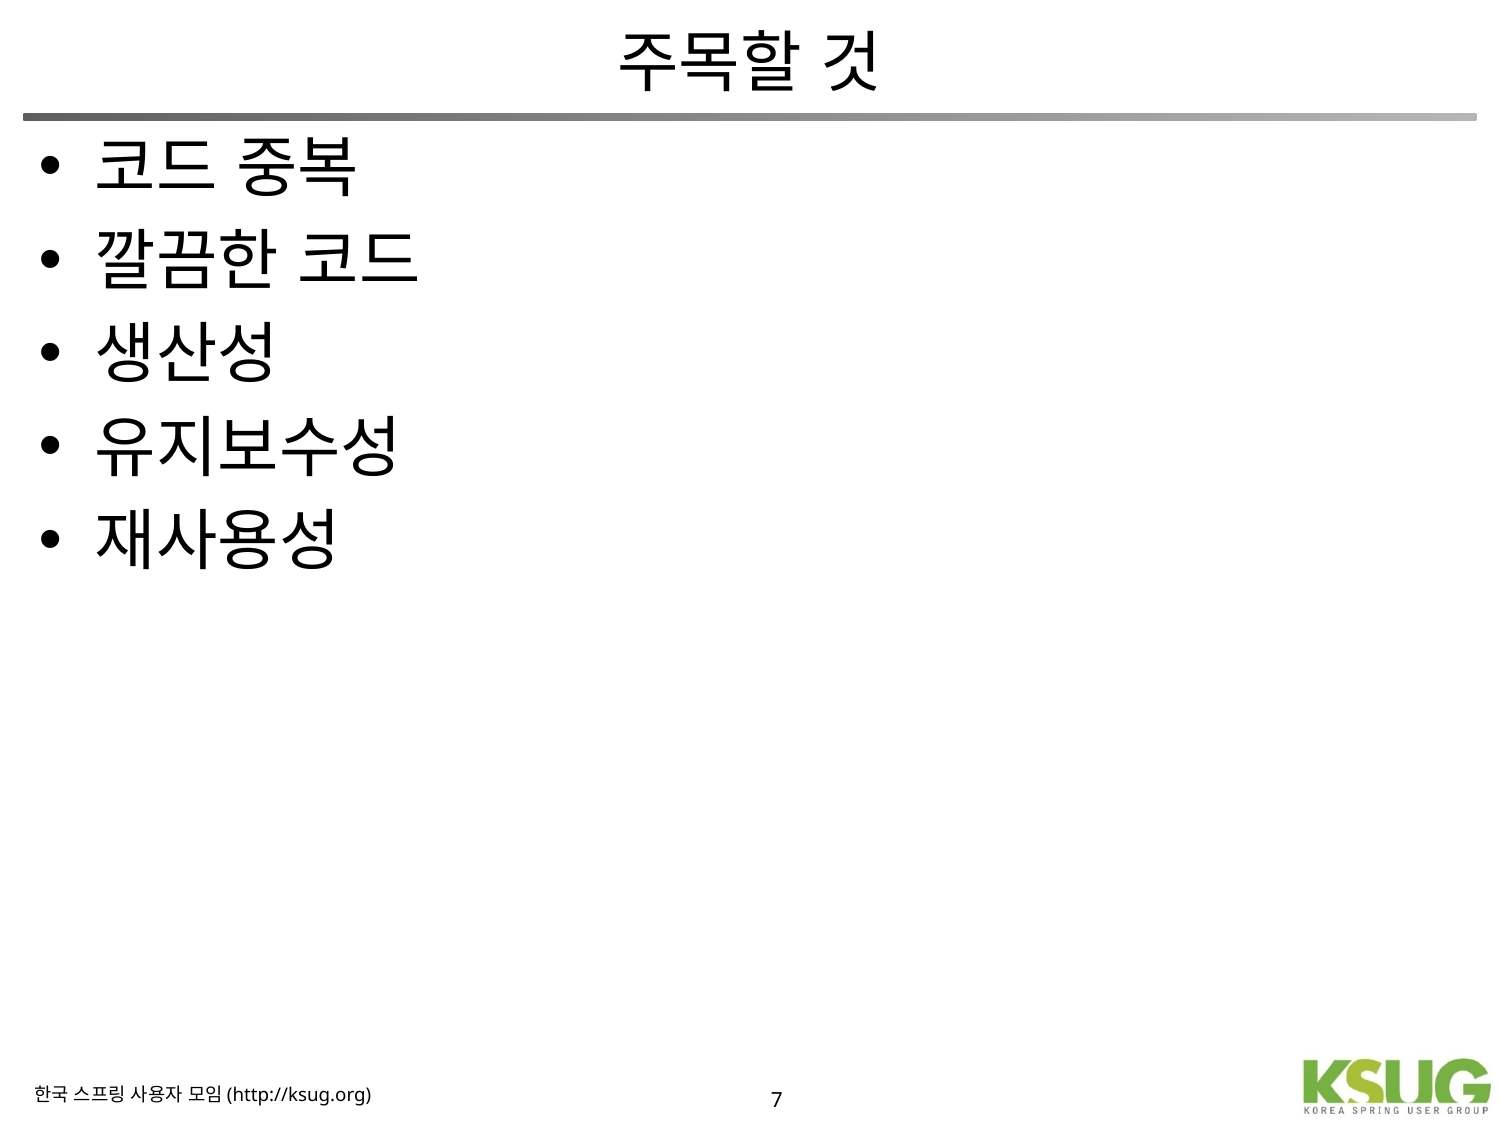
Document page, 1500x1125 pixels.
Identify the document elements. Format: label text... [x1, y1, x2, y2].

picture [1300, 1055, 1492, 1118]
title 주목할 것 [23, 11, 1477, 108]
list 코드 중복 깔끔한 코드 생산성 유지보수성 재사용성 [23, 117, 1477, 1043]
